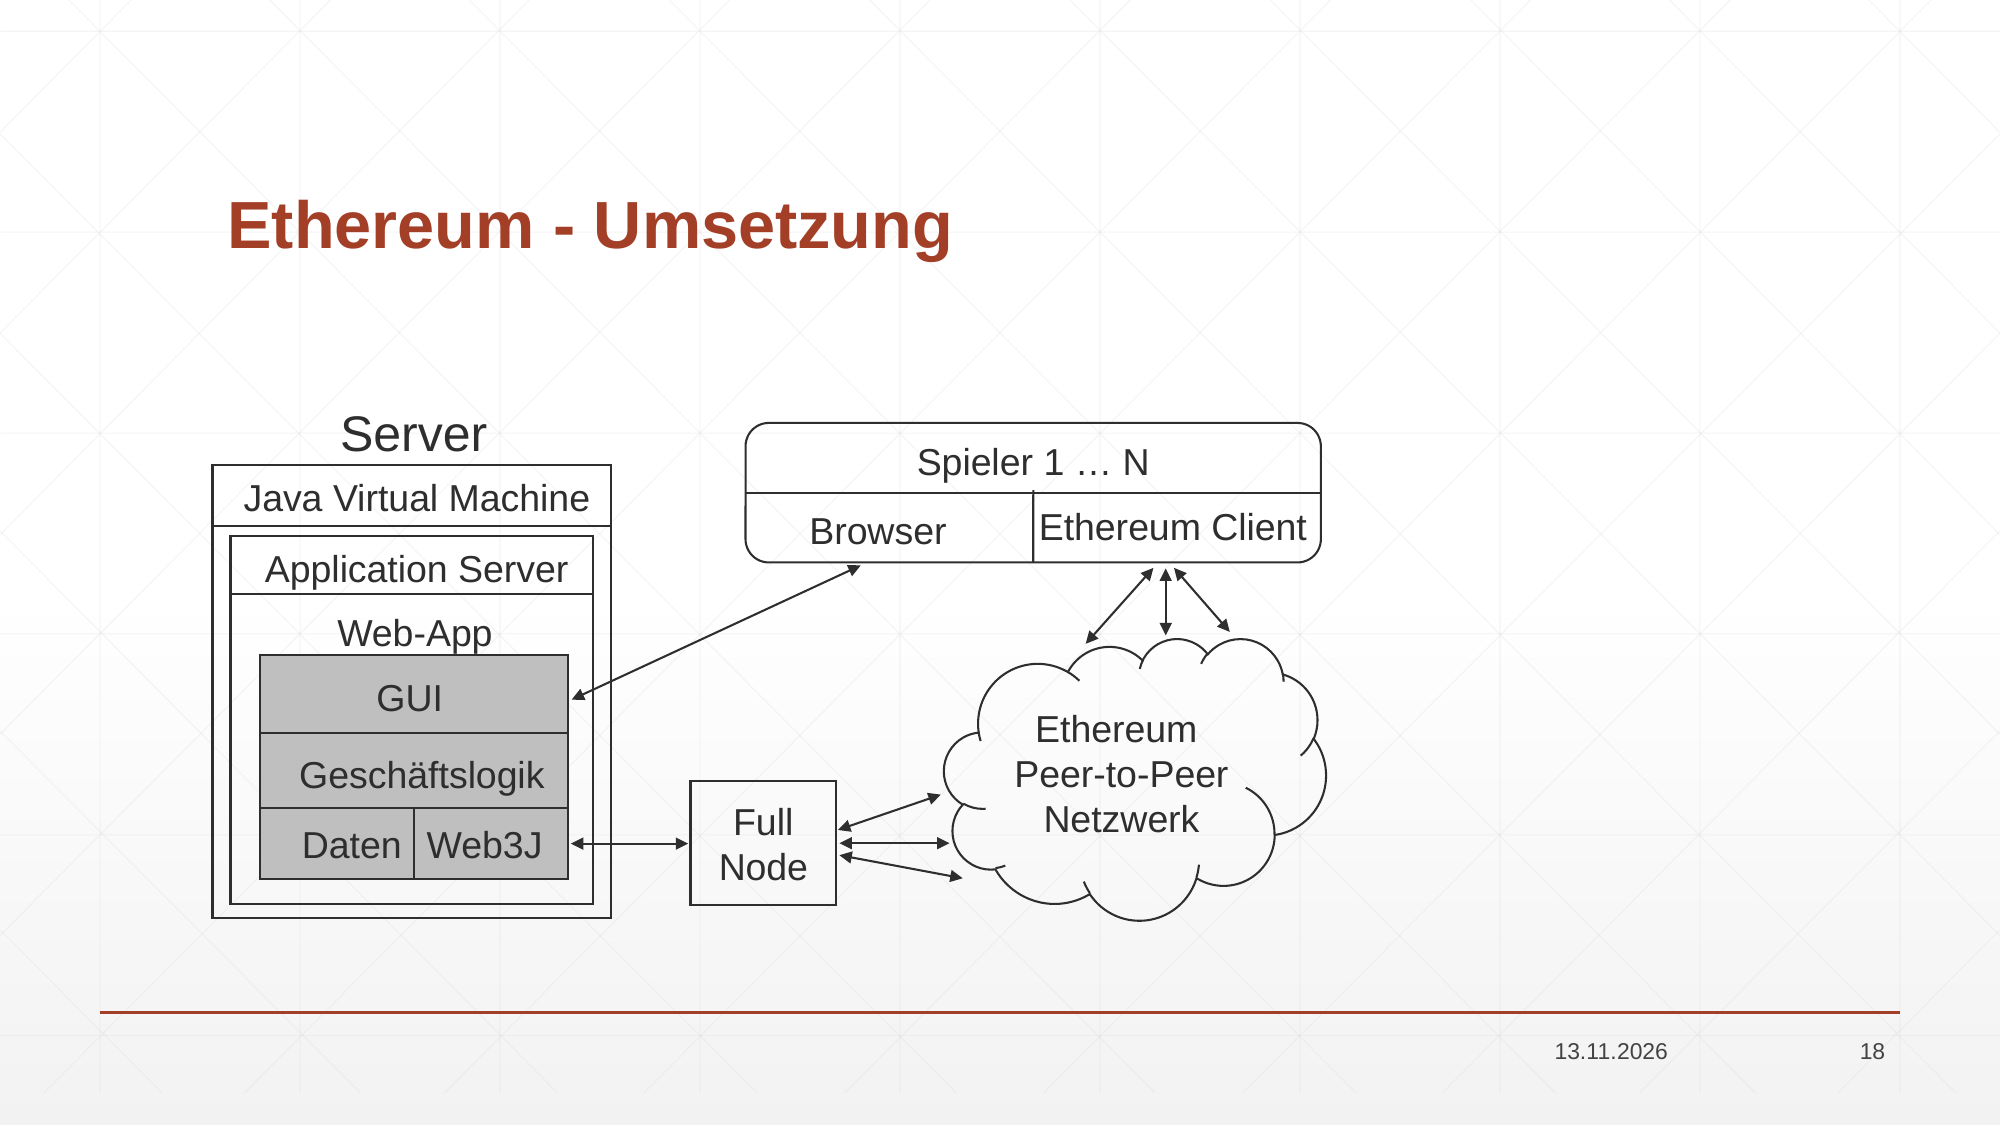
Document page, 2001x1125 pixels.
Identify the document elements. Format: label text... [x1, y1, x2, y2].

text_box Application Server [248, 537, 586, 594]
text_box [211, 464, 612, 919]
text_box GUI [361, 666, 459, 727]
slide_number 18 [1749, 1031, 1901, 1069]
title Ethereum - Umsetzung [212, 82, 1788, 271]
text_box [1085, 567, 1154, 644]
text_box [259, 654, 569, 880]
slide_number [1524, 1031, 1684, 1069]
text_box Ethereum Peer-to-Peer Netzwerk [942, 637, 1328, 922]
text_box Ethereum Client [1035, 496, 1322, 556]
text_box Java Virtual Machine [228, 466, 605, 525]
text_box Web-App [322, 601, 508, 662]
text_box Browser [794, 499, 962, 560]
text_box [838, 794, 941, 830]
text_box Ethereum Client [1023, 496, 1032, 556]
text_box [229, 595, 594, 905]
text_box Server [325, 393, 503, 464]
text_box Web3J [417, 813, 558, 873]
text_box Spieler 1 … N [901, 430, 1165, 491]
text_box Geschäftslogik [284, 743, 560, 804]
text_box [1174, 567, 1230, 632]
text_box [744, 421, 1322, 564]
text_box Full Node [689, 780, 837, 906]
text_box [839, 855, 963, 879]
text_box Daten [287, 813, 413, 873]
text_box [229, 535, 594, 593]
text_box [571, 565, 861, 700]
